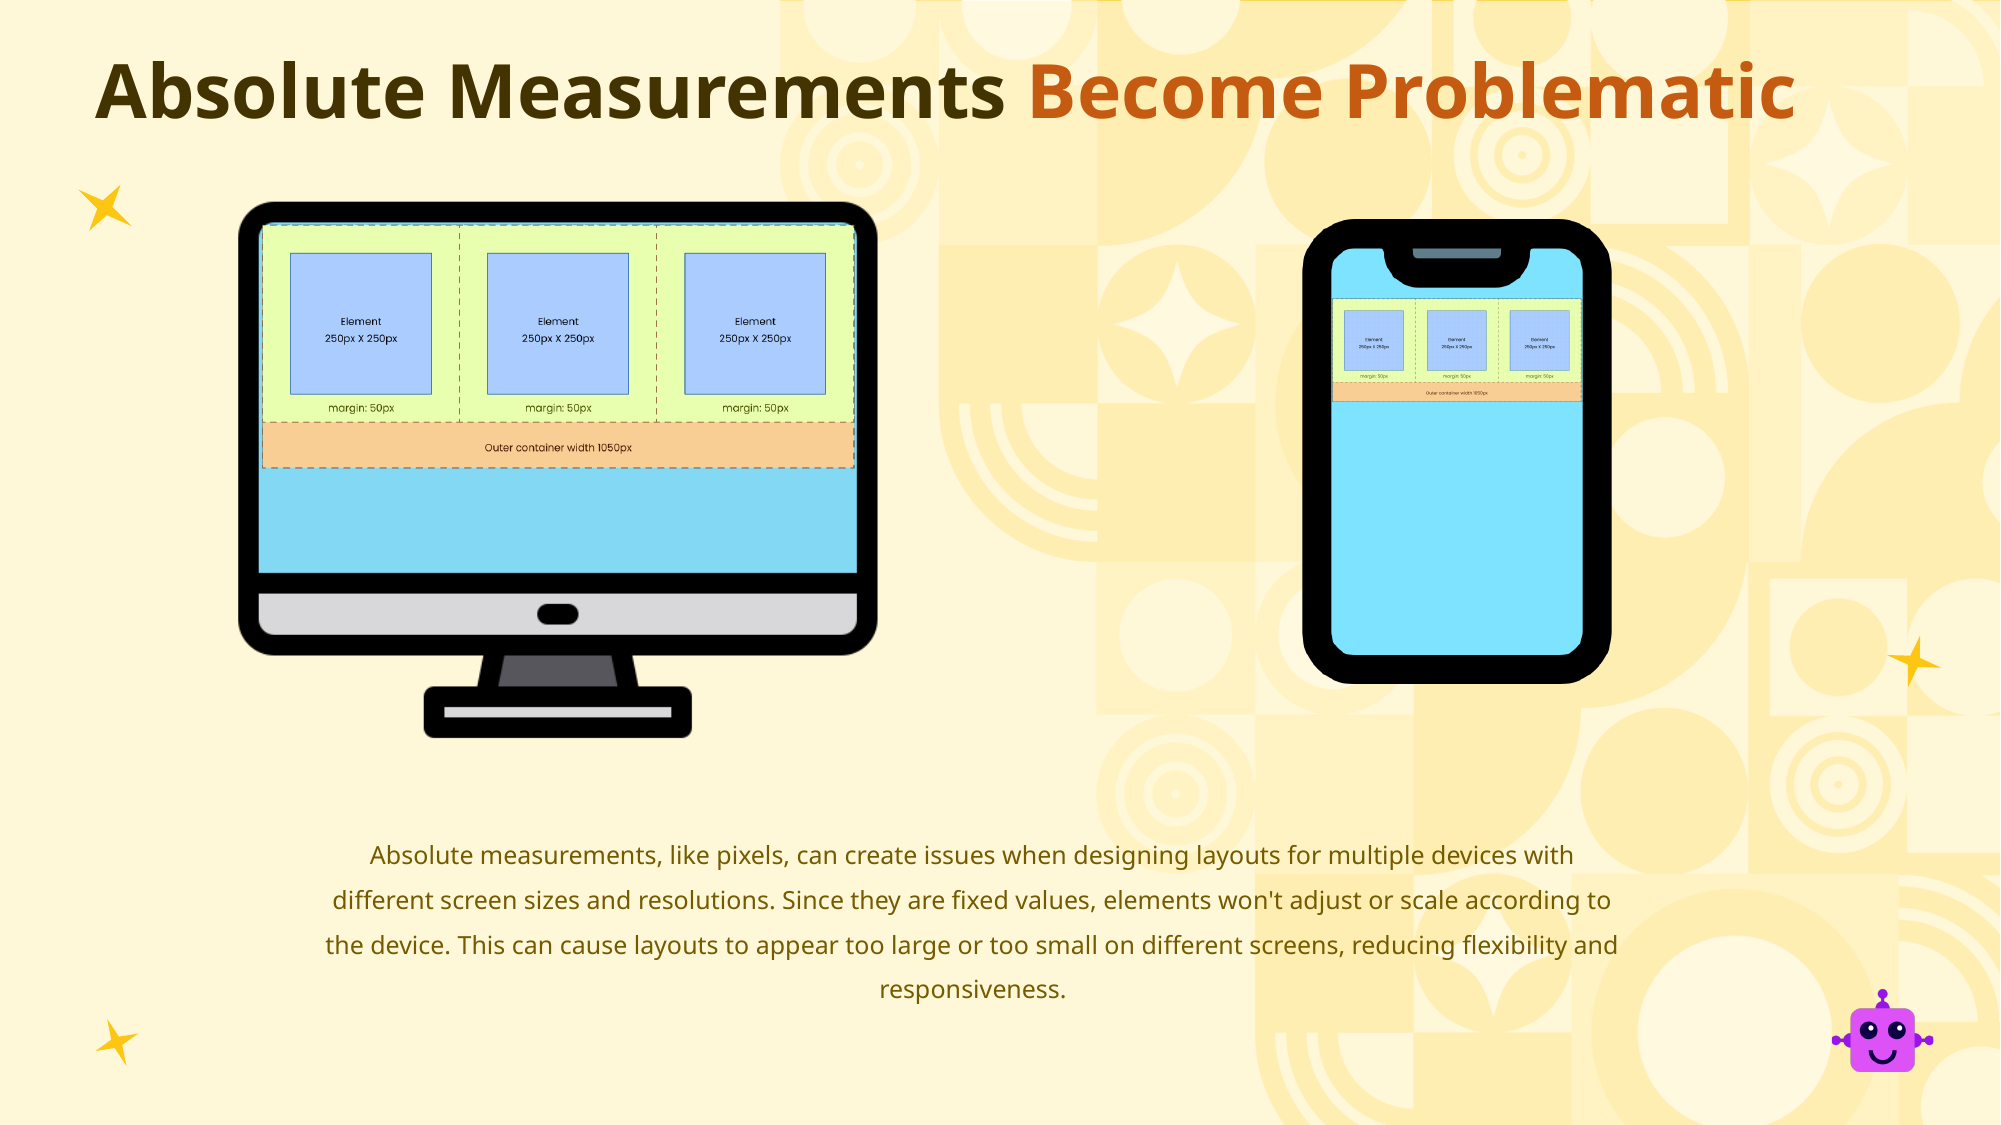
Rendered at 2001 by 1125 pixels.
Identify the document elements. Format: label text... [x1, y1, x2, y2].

text_box [1886, 635, 1942, 688]
picture [0, 0, 2001, 1125]
text_box Absolute measurements, like pixels, can create issues when designing layouts for multiple devices with different screen sizes and resolutions. Since they are fixed values, elements won't adjust or scale according to the device. This can cause layouts to appear too large or too small on different screens, reducing flexibility and responsiveness. [310, 817, 1636, 1012]
text_box [94, 1018, 139, 1067]
text_box [77, 184, 133, 232]
title Absolute Measurements Become Problematic [80, 0, 1892, 141]
